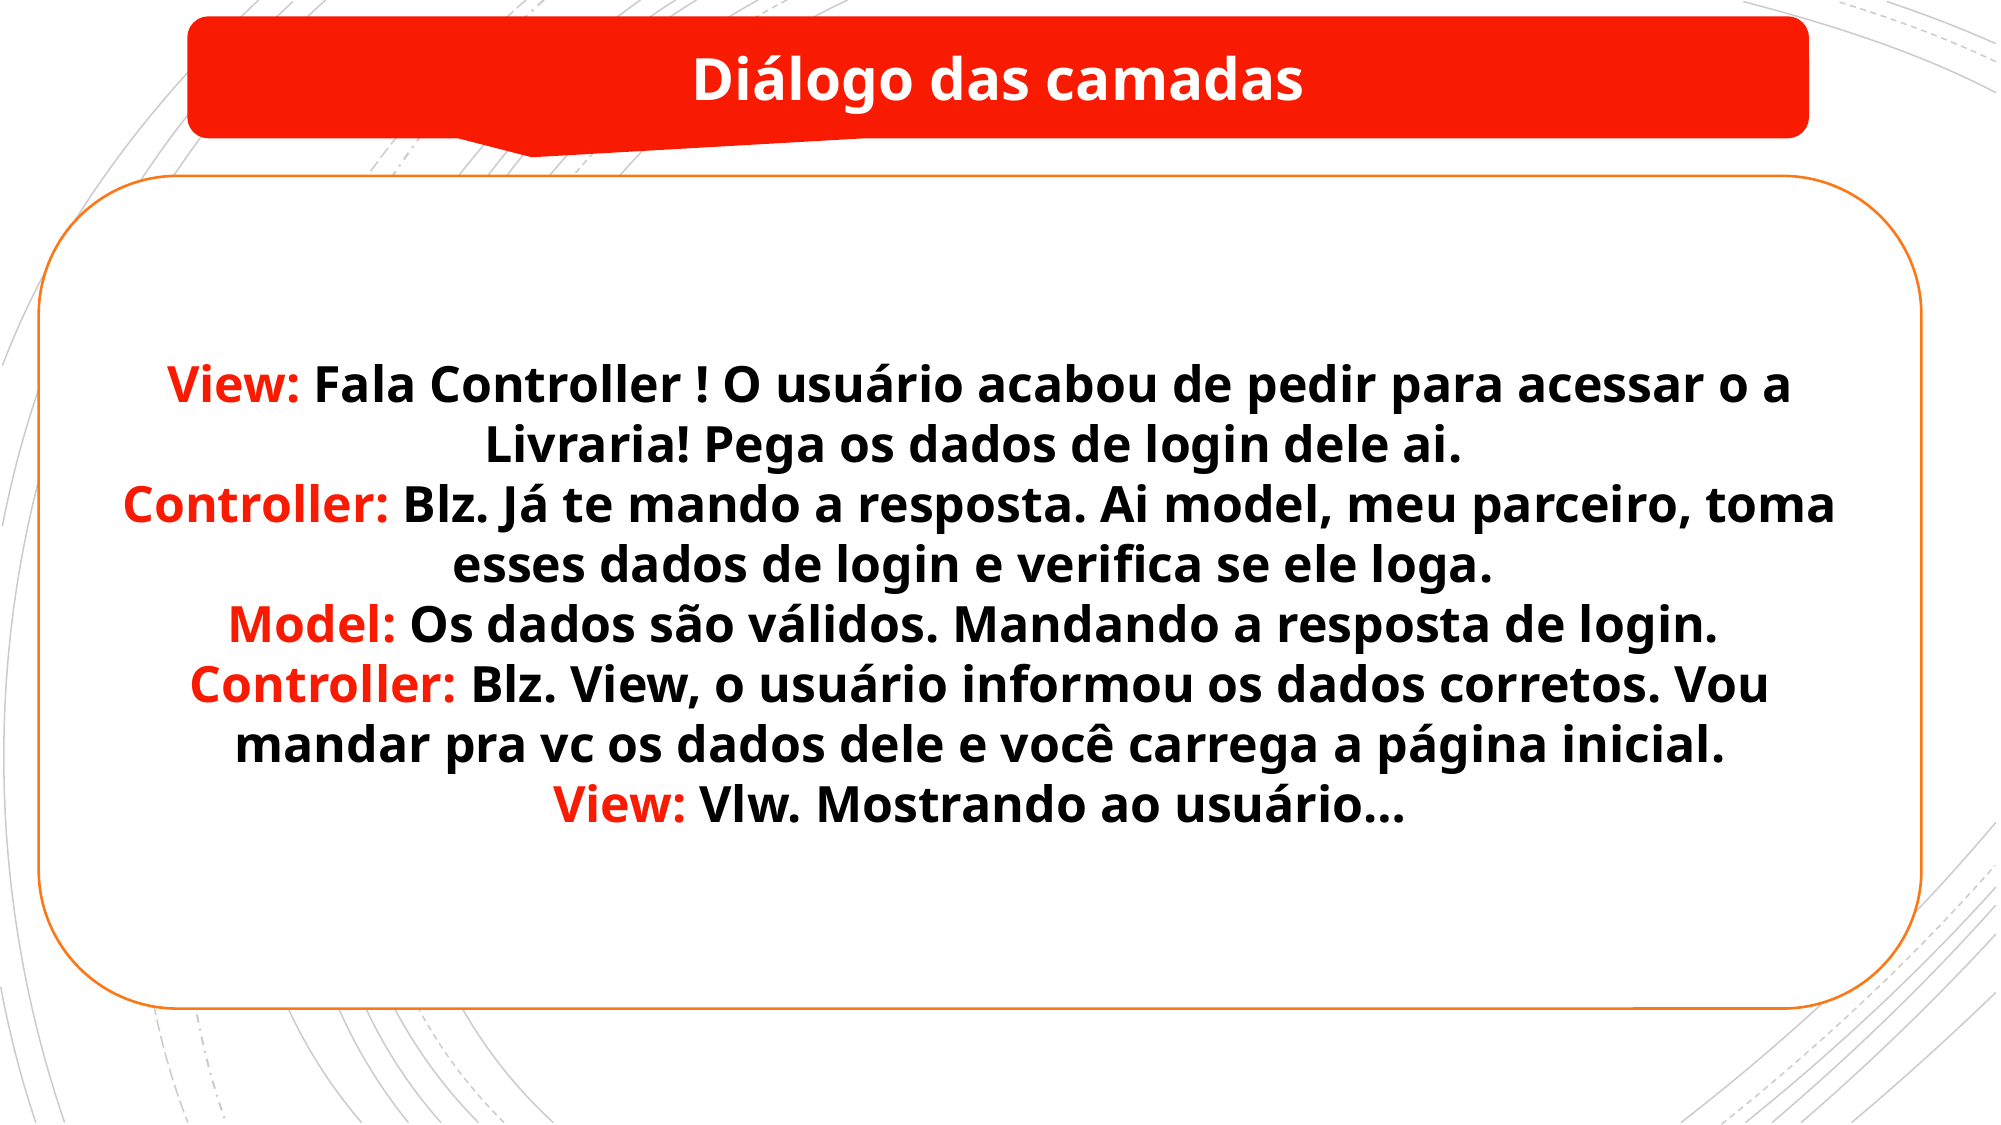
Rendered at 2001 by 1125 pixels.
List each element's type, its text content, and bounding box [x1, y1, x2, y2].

text_box View: Fala Controller ! O usuário acabou de pedir para acessar o a Livraria! Pega os dados de login dele ai. Controller: Blz. Já te mando a resposta. Ai model, meu parceiro, toma esses dados de login e verifica se ele loga. Model: Os dados são válidos. Mandando a resposta de login. Controller: Blz. View, o usuário informou os dados corretos. Vou mandar pra vc os dados dele e você carrega a página inicial. View: Vlw. Mostrando ao usuário… [37, 174, 1923, 1010]
text_box Diálogo das camadas [187, 16, 1810, 158]
